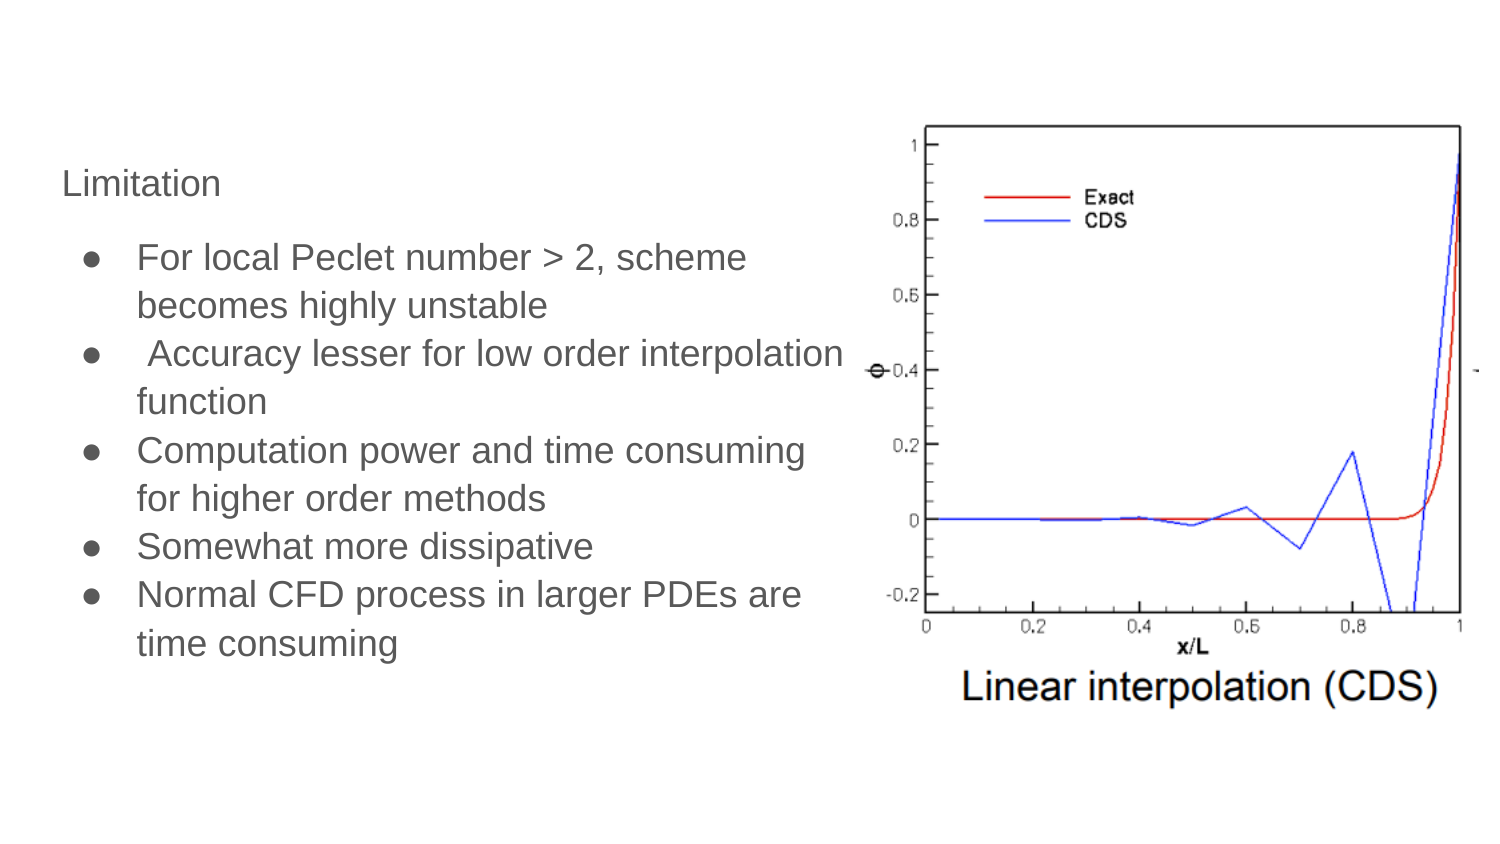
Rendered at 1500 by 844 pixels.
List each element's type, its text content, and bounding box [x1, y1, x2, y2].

picture [864, 117, 1479, 716]
list Limitation For local Peclet number > 2, scheme becomes highly unstable Accuracy lesser for low order interpolation function Computation power and time consuming for higher order methods Somewhat more dissipative Normal CFD process in larger PDEs are time consuming [46, 141, 859, 692]
